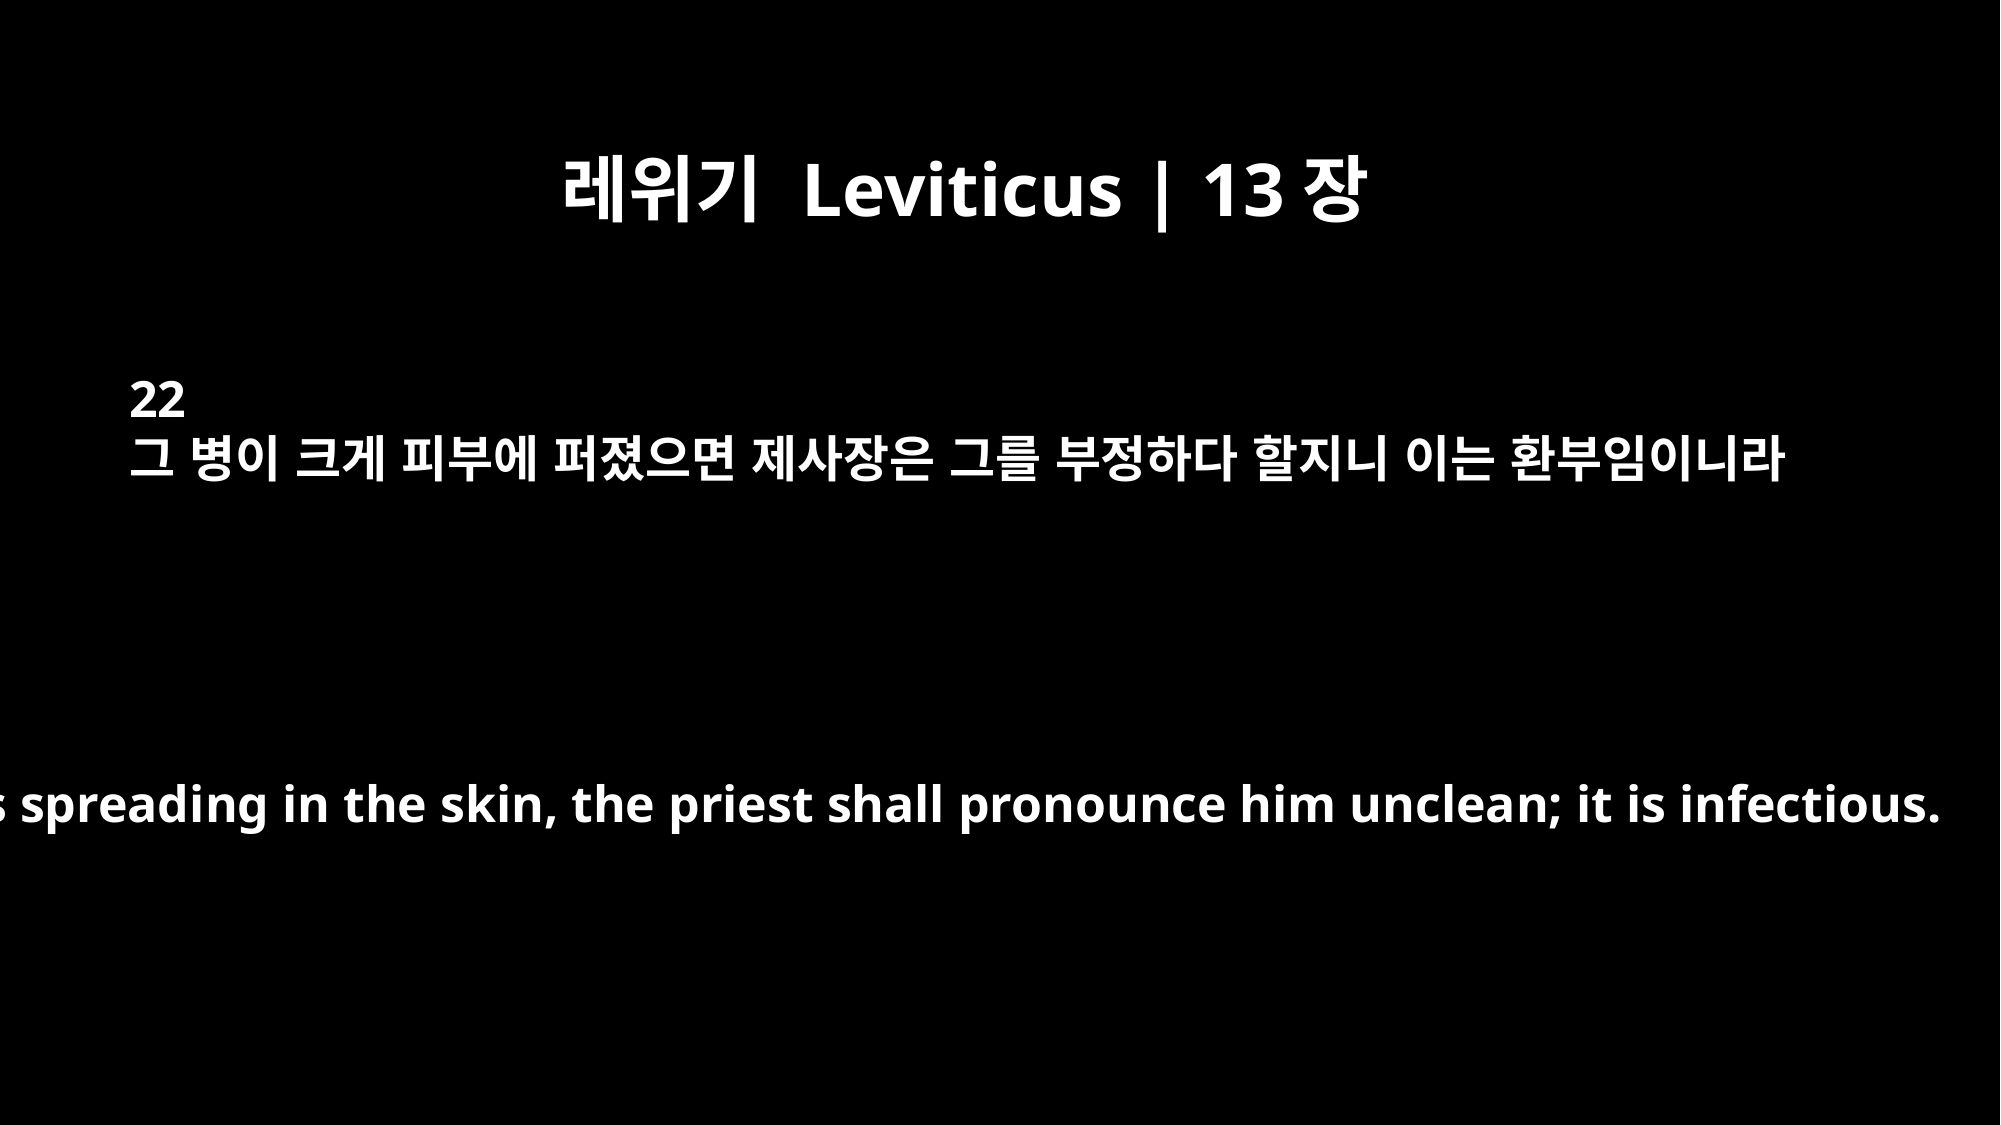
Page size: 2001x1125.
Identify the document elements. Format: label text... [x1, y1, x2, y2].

text_box If it is spreading in the skin, the priest shall pronounce him unclean; it is infectious. [0, 764, 1957, 840]
text_box 22 그 병이 크게 피부에 퍼졌으면 제사장은 그를 부정하다 할지니 이는 환부임이니라 [114, 359, 1803, 495]
text_box 레위기 Leviticus | 13장 [546, 136, 1386, 239]
